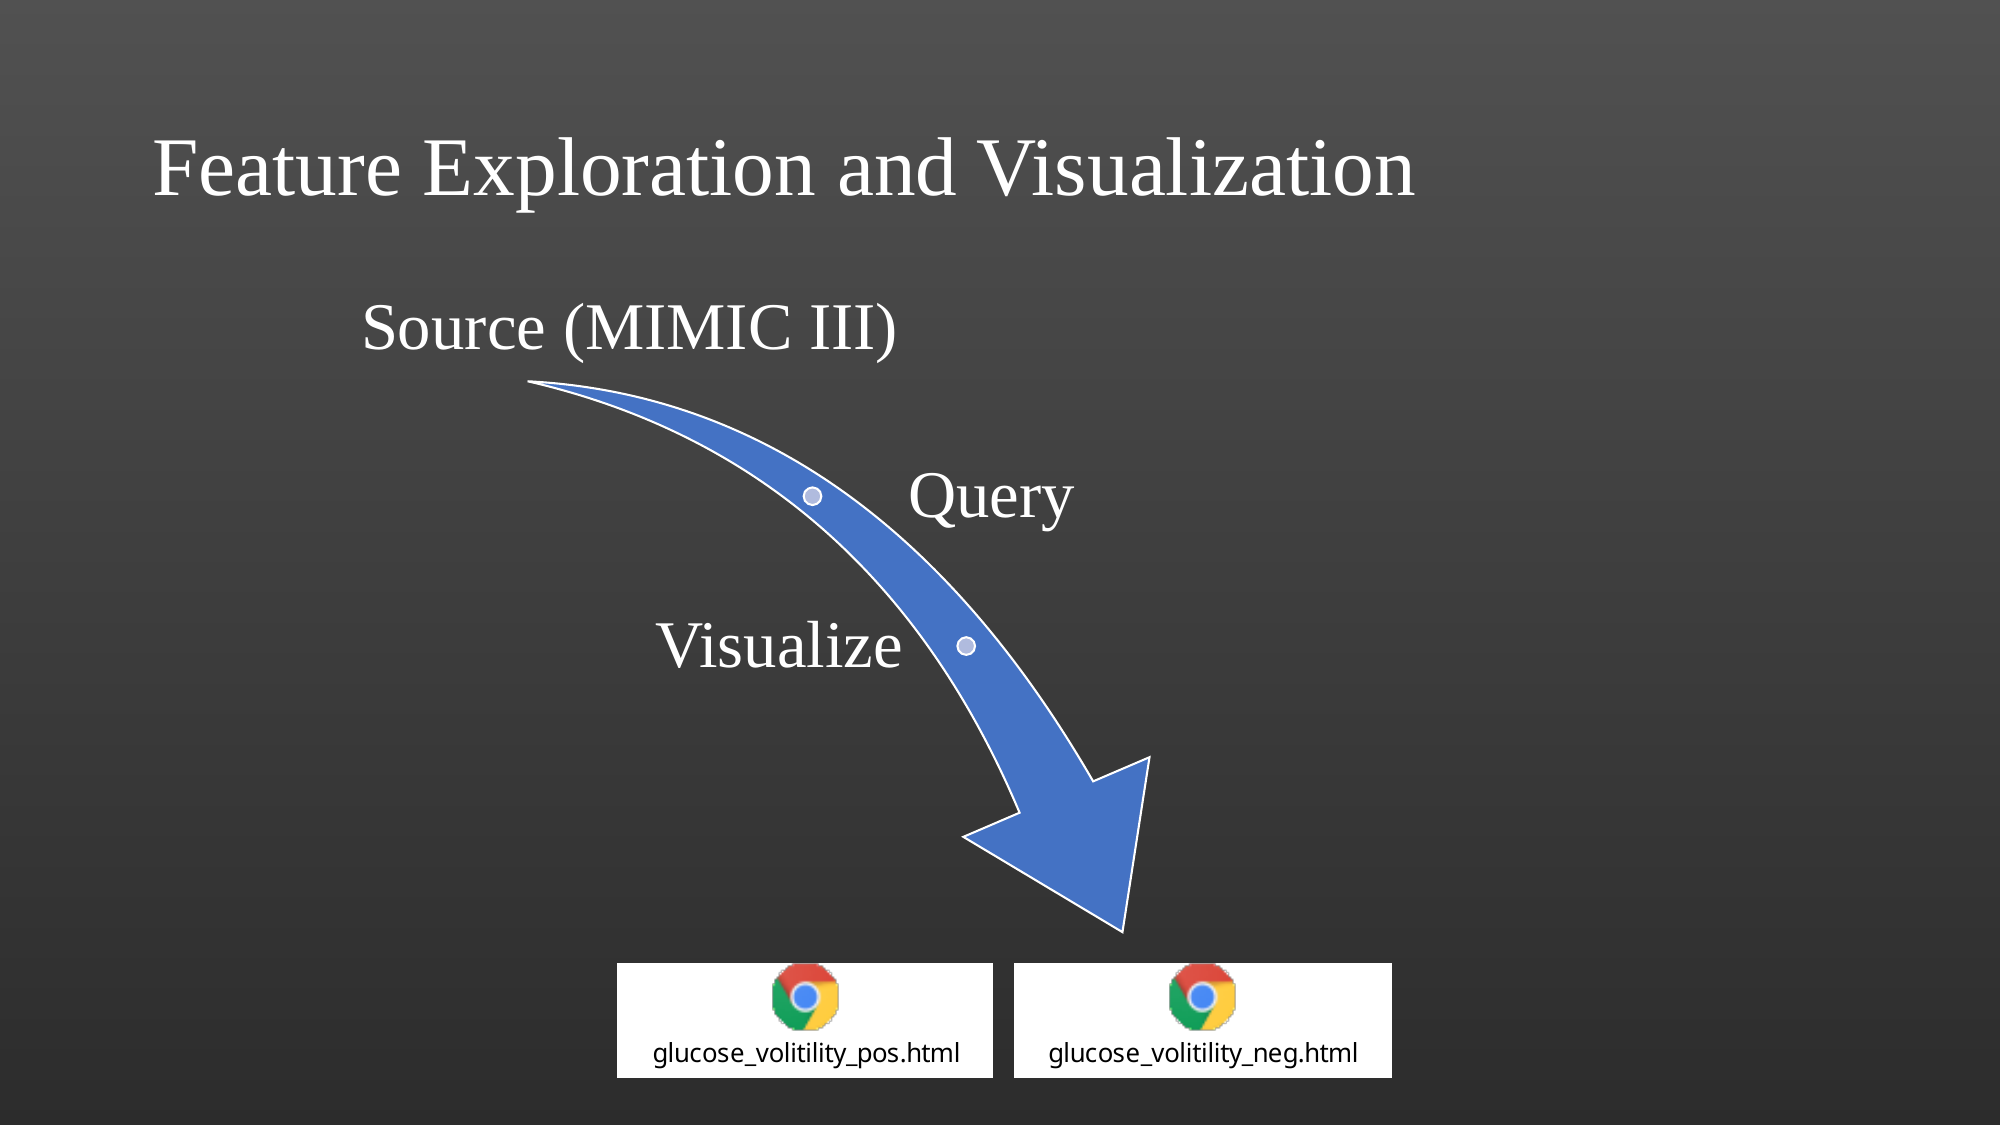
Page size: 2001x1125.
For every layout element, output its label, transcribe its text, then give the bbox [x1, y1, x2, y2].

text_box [1013, 962, 1393, 1079]
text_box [217, 240, 1393, 1051]
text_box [617, 962, 994, 1079]
title Feature Exploration and Visualization [137, 59, 1863, 278]
